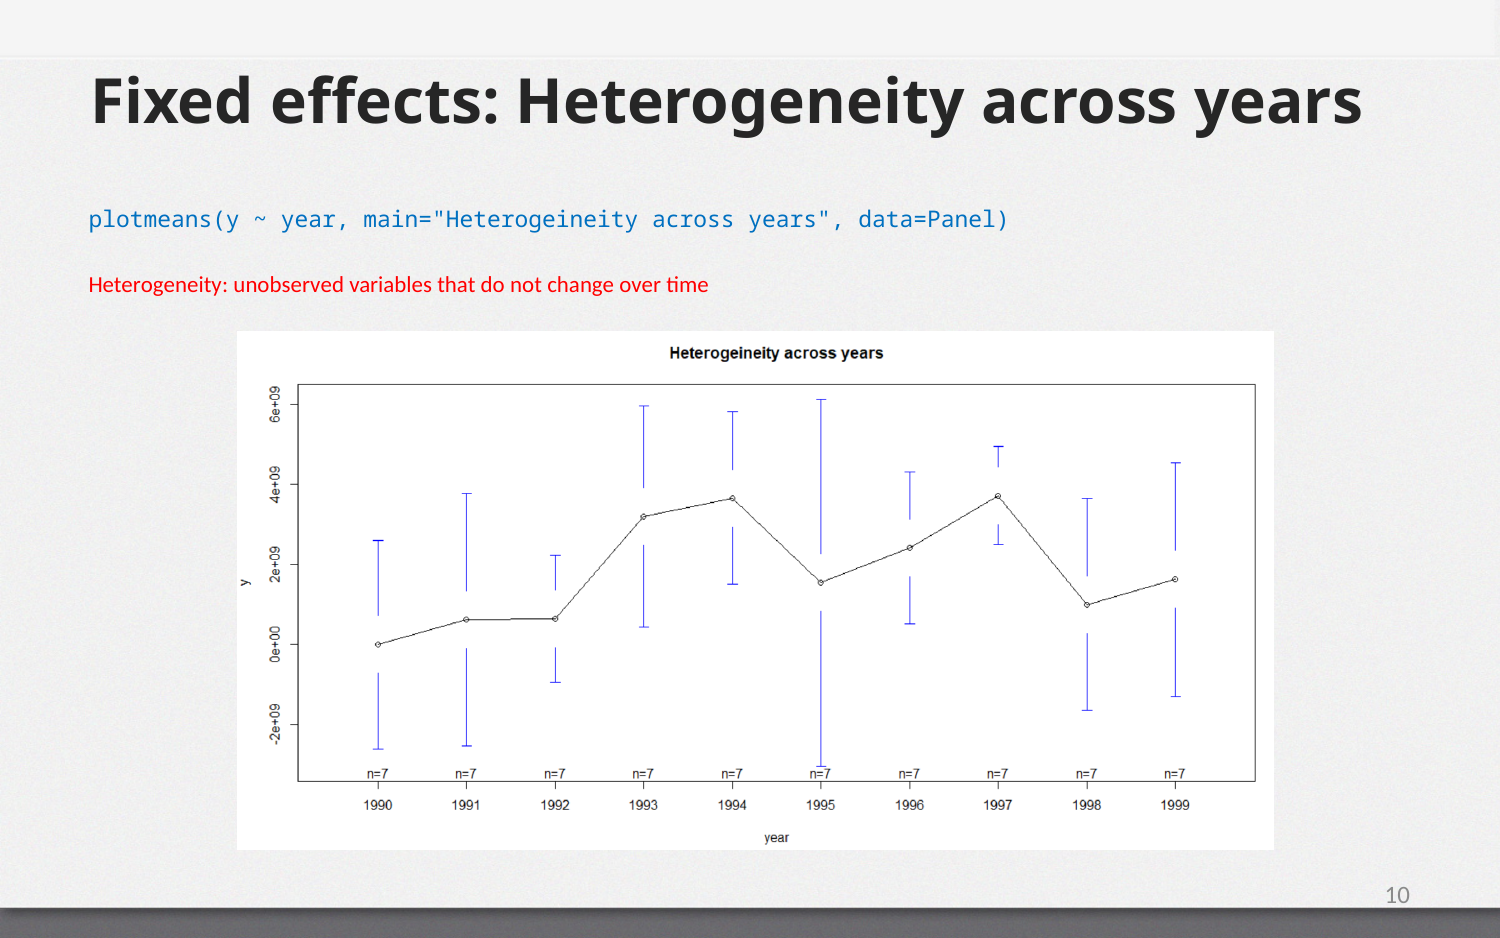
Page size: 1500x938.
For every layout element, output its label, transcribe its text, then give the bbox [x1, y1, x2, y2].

title Fixed effects: Heterogeneity across years [75, 20, 1425, 177]
slide_number 10 [1074, 868, 1425, 919]
picture [0, 0, 1500, 938]
list plotmeans(y ~ year, main="Heterogeineity across years", data=Panel) Heterogeneity: unobserved variables that do not change over time [73, 197, 1424, 817]
